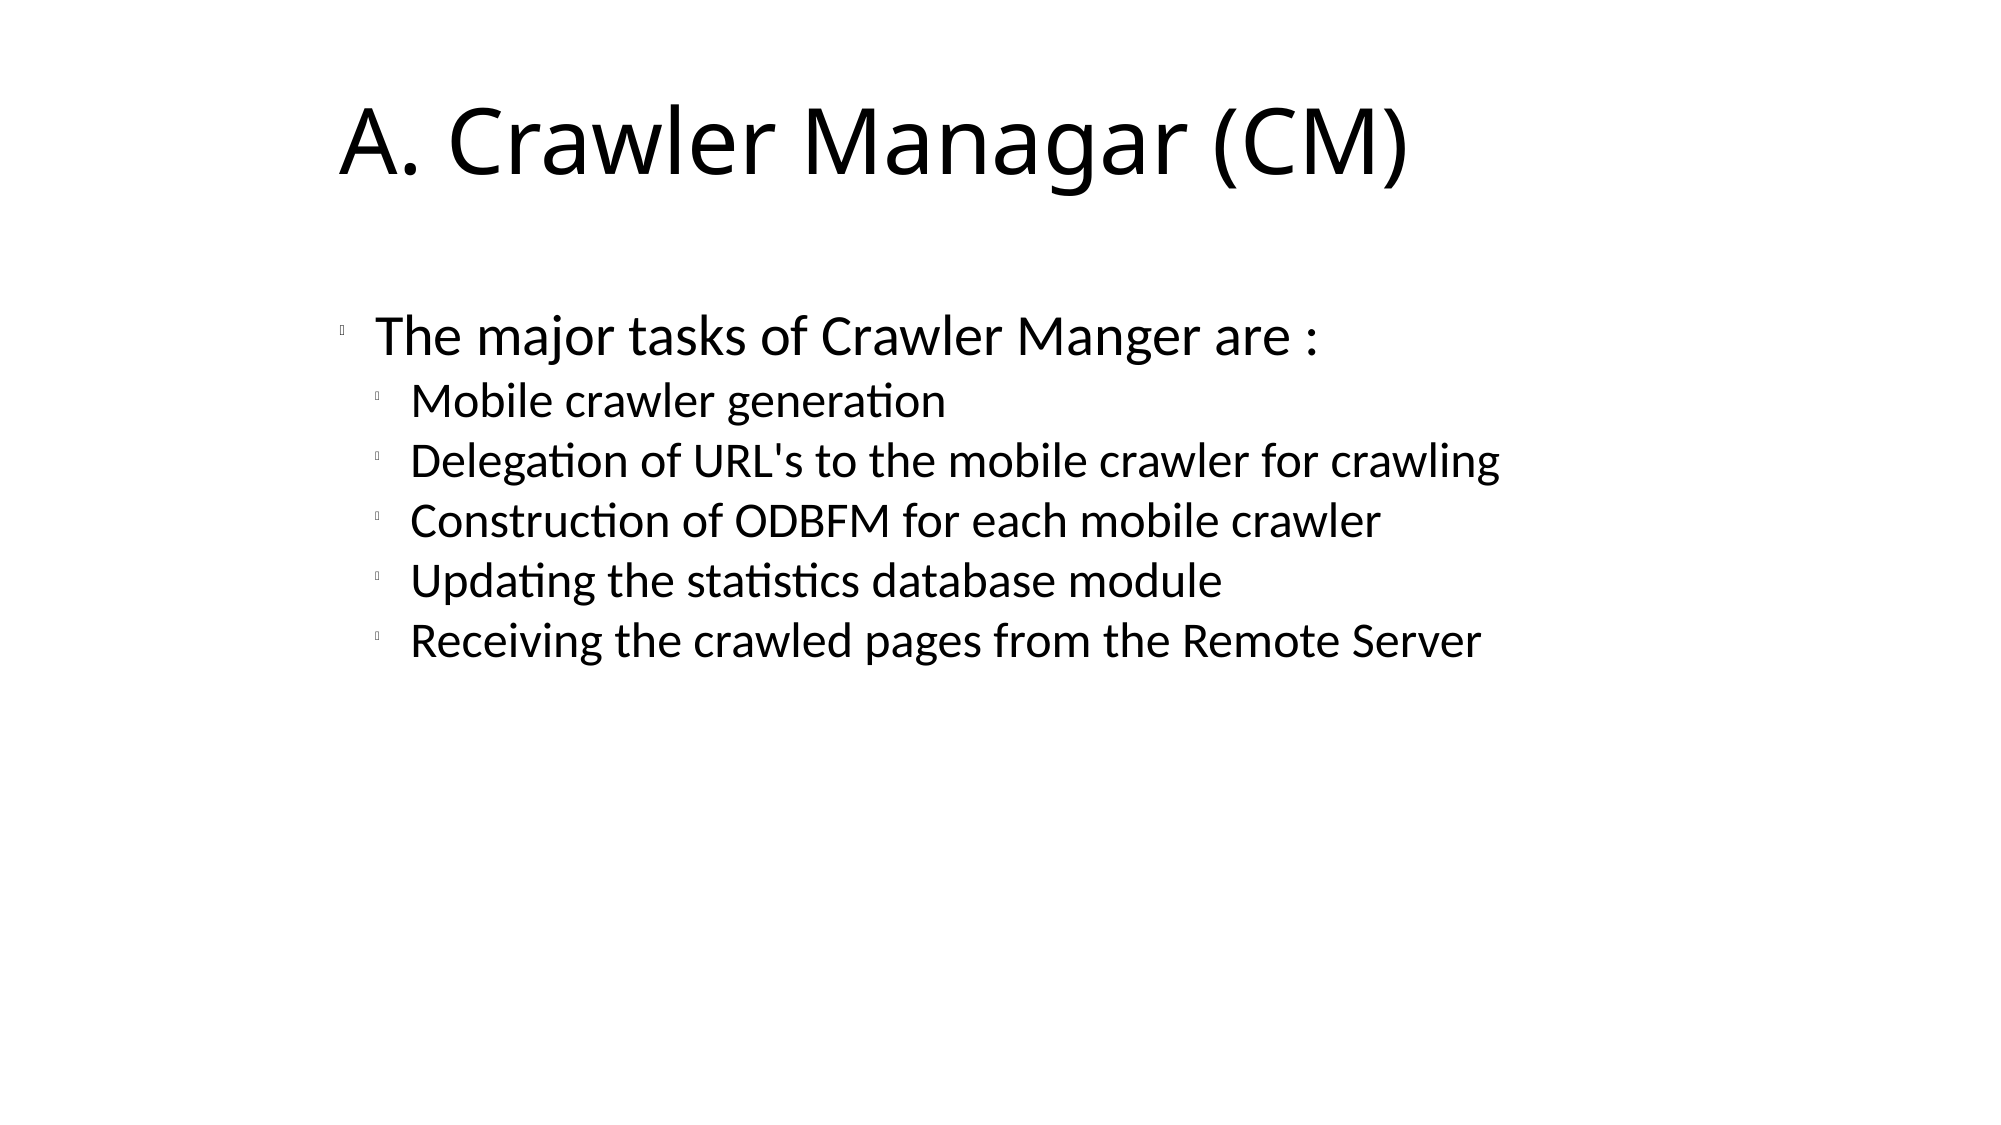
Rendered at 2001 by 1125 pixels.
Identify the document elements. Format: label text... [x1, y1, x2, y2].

text_box A. Crawler Managar (CM) [324, 44, 1675, 233]
text_box The major tasks of Crawler Manger are : Mobile crawler generation Delegation of URL's to the mobile crawler for crawling Construction of ODBFM for each mobile crawler Updating the statistics database module Receiving the crawled pages from the Remote Server [324, 290, 1675, 943]
